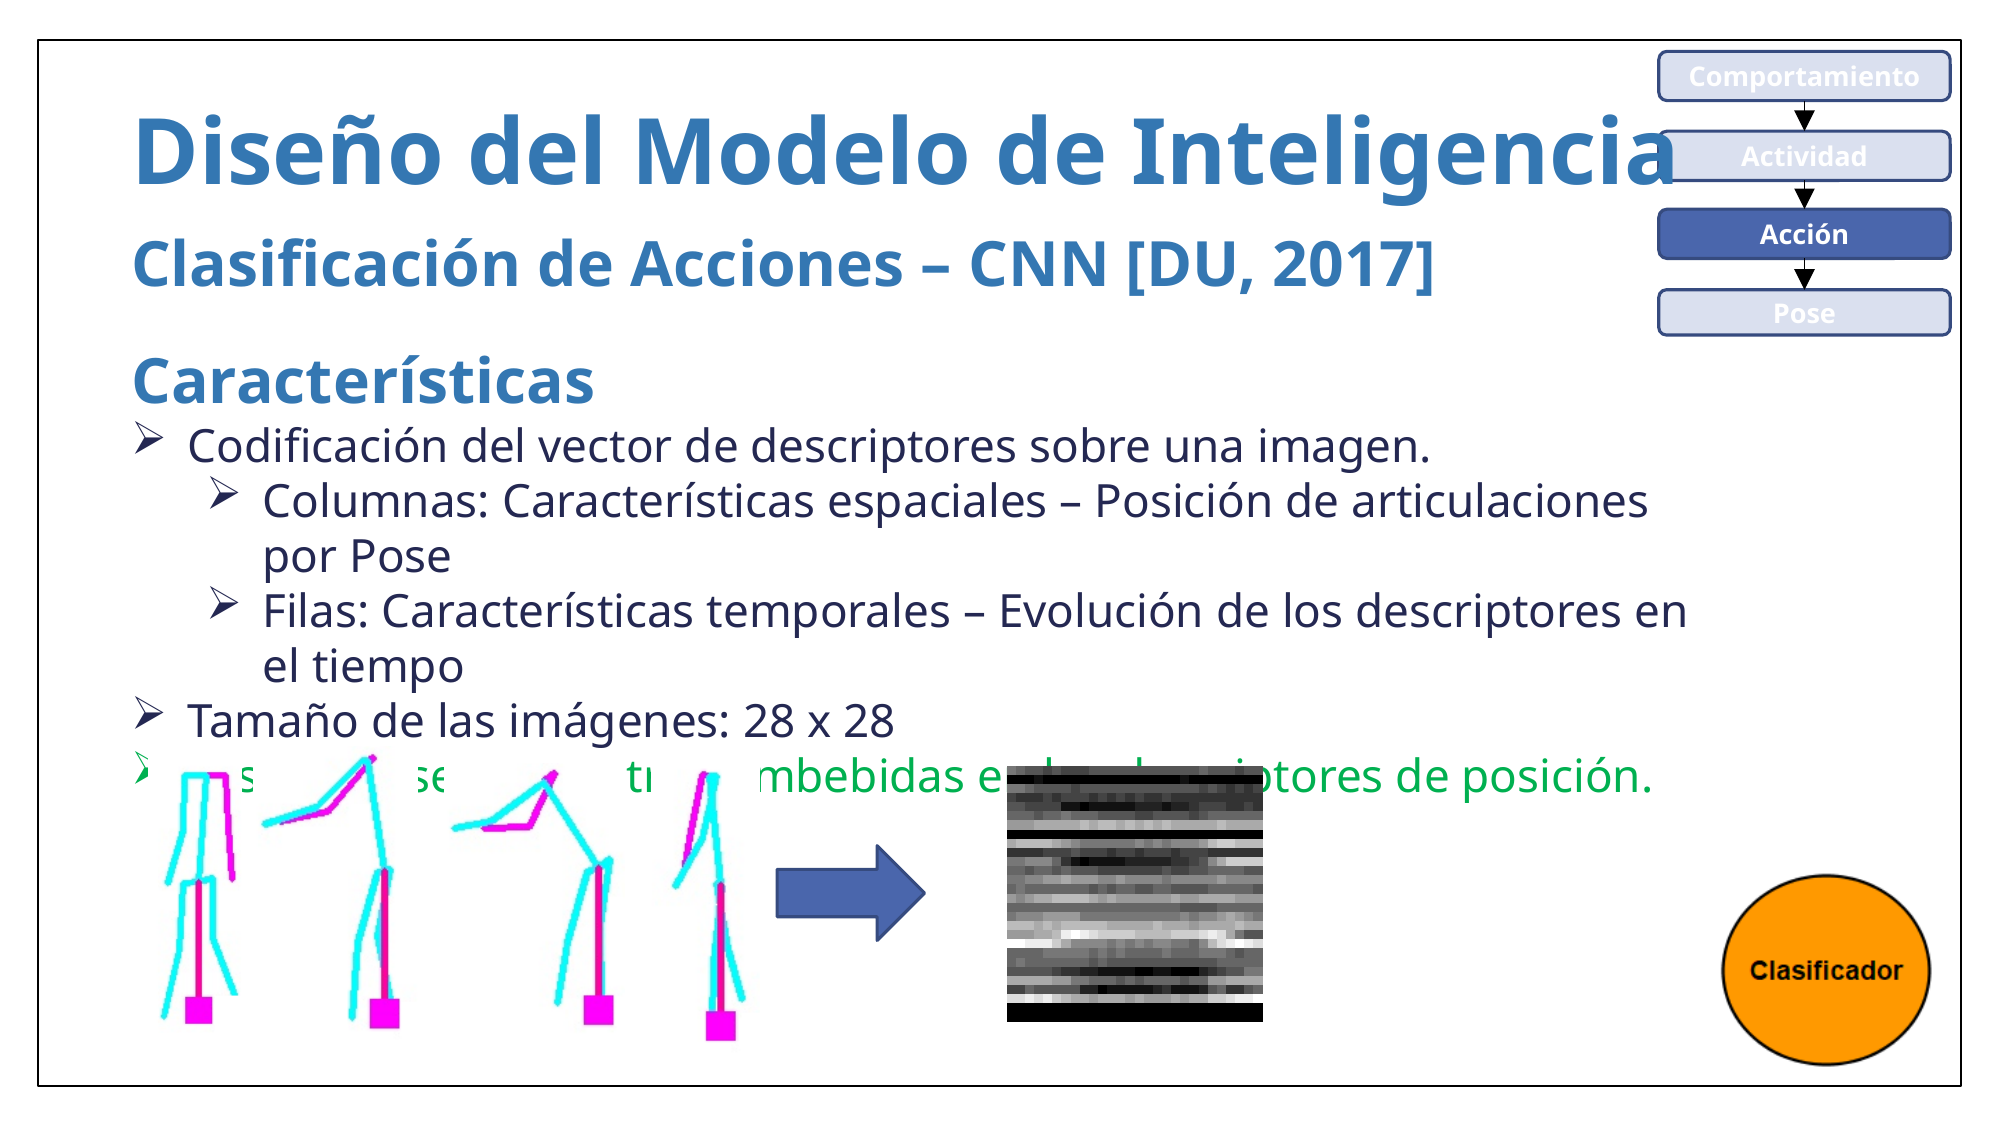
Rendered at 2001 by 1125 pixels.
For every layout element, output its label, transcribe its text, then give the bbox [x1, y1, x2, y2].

text_box Clasificación de Acciones – CNN [DU, 2017] [116, 216, 1540, 307]
text_box Actividad [1737, 129, 1952, 183]
text_box Comportamiento [1737, 49, 1952, 103]
text_box [775, 844, 926, 942]
picture [650, 752, 761, 1059]
text_box Pose [1657, 288, 1952, 337]
text_box Características Codificación del vector de descriptores sobre una imagen. Columnas: Características espaciales – Posición de articulaciones por Pose Filas: Características temporales – Evolución de los descriptores en el tiempo Tamaño de las imágenes: 28 x 28 Las poses se encuentran embebidas en los descriptores de posición. [116, 333, 1737, 809]
text_box Diseño del Modelo de Inteligencia [116, 43, 1737, 266]
text_box Acción [1737, 207, 1952, 261]
picture [444, 763, 625, 1035]
picture [147, 753, 242, 1033]
picture [252, 746, 418, 1040]
picture [1694, 867, 1951, 1082]
picture [1007, 765, 1263, 1022]
